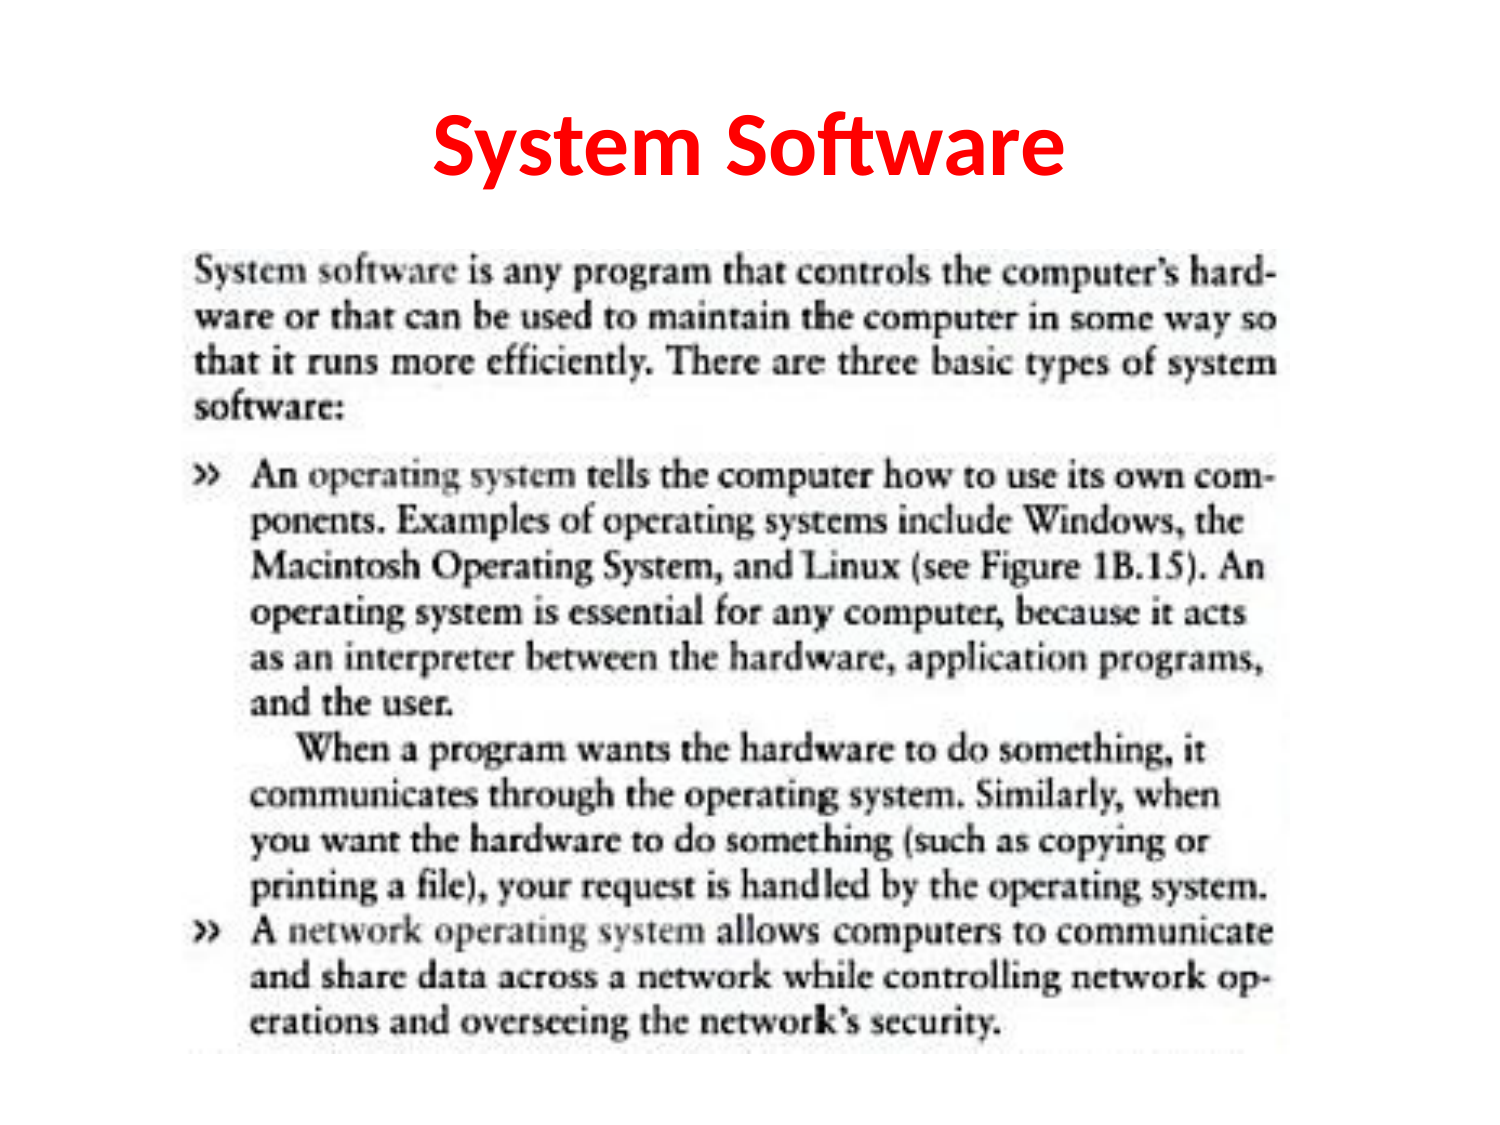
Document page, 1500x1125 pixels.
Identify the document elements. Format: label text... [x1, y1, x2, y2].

title System Software [75, 45, 1425, 233]
picture [174, 249, 1290, 1054]
